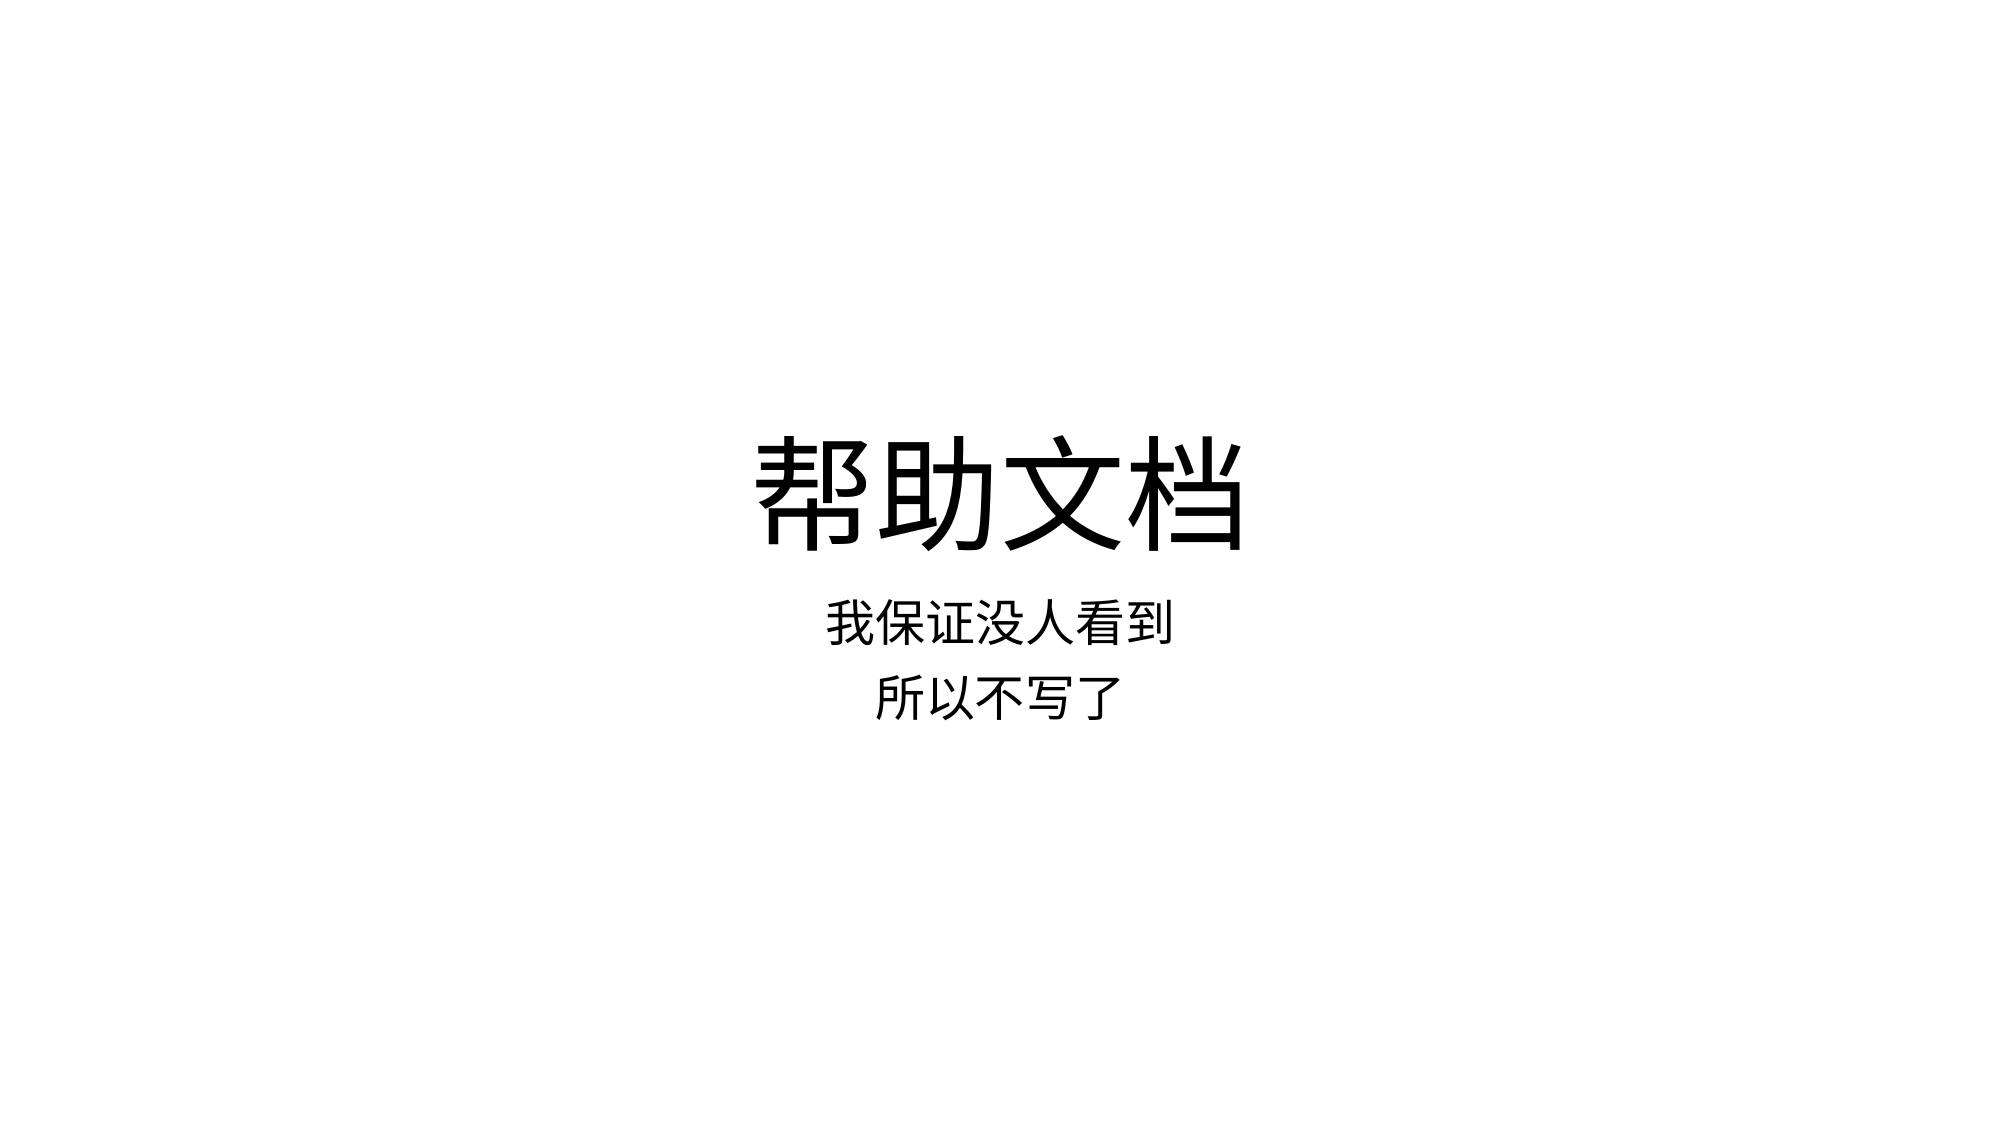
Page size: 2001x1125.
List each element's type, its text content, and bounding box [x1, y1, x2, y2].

title 帮助文档 [249, 184, 1750, 576]
subtitle 我保证没人看到 所以不写了 [249, 590, 1750, 863]
